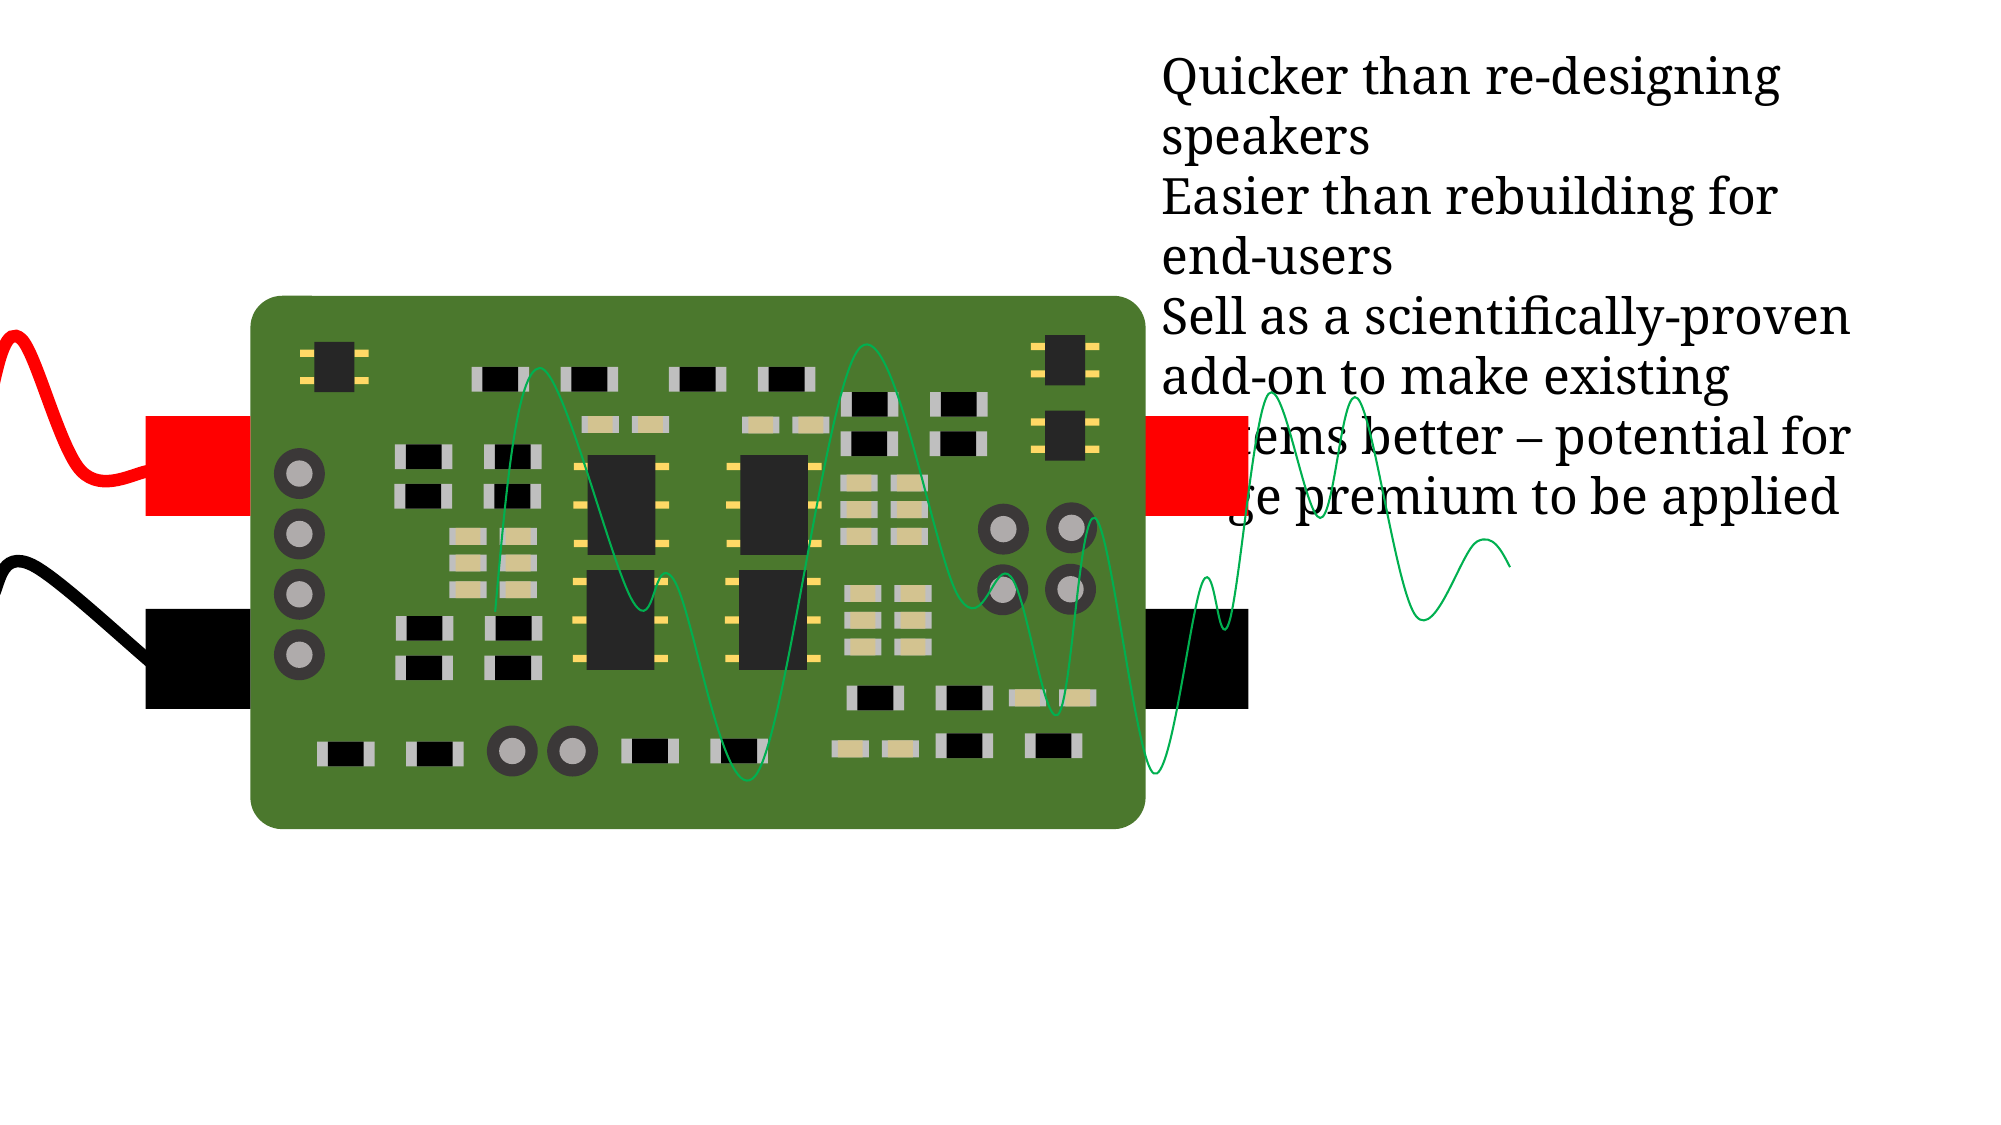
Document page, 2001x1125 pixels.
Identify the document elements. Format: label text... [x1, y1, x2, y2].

text_box [1249, 391, 1511, 622]
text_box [0, 295, 1249, 830]
text_box Quicker than re-designing speakers Easier than rebuilding for end-users Sell as a scientifically-proven add-on to make existing systems better – potential for large premium to be applied [1146, 37, 1899, 713]
